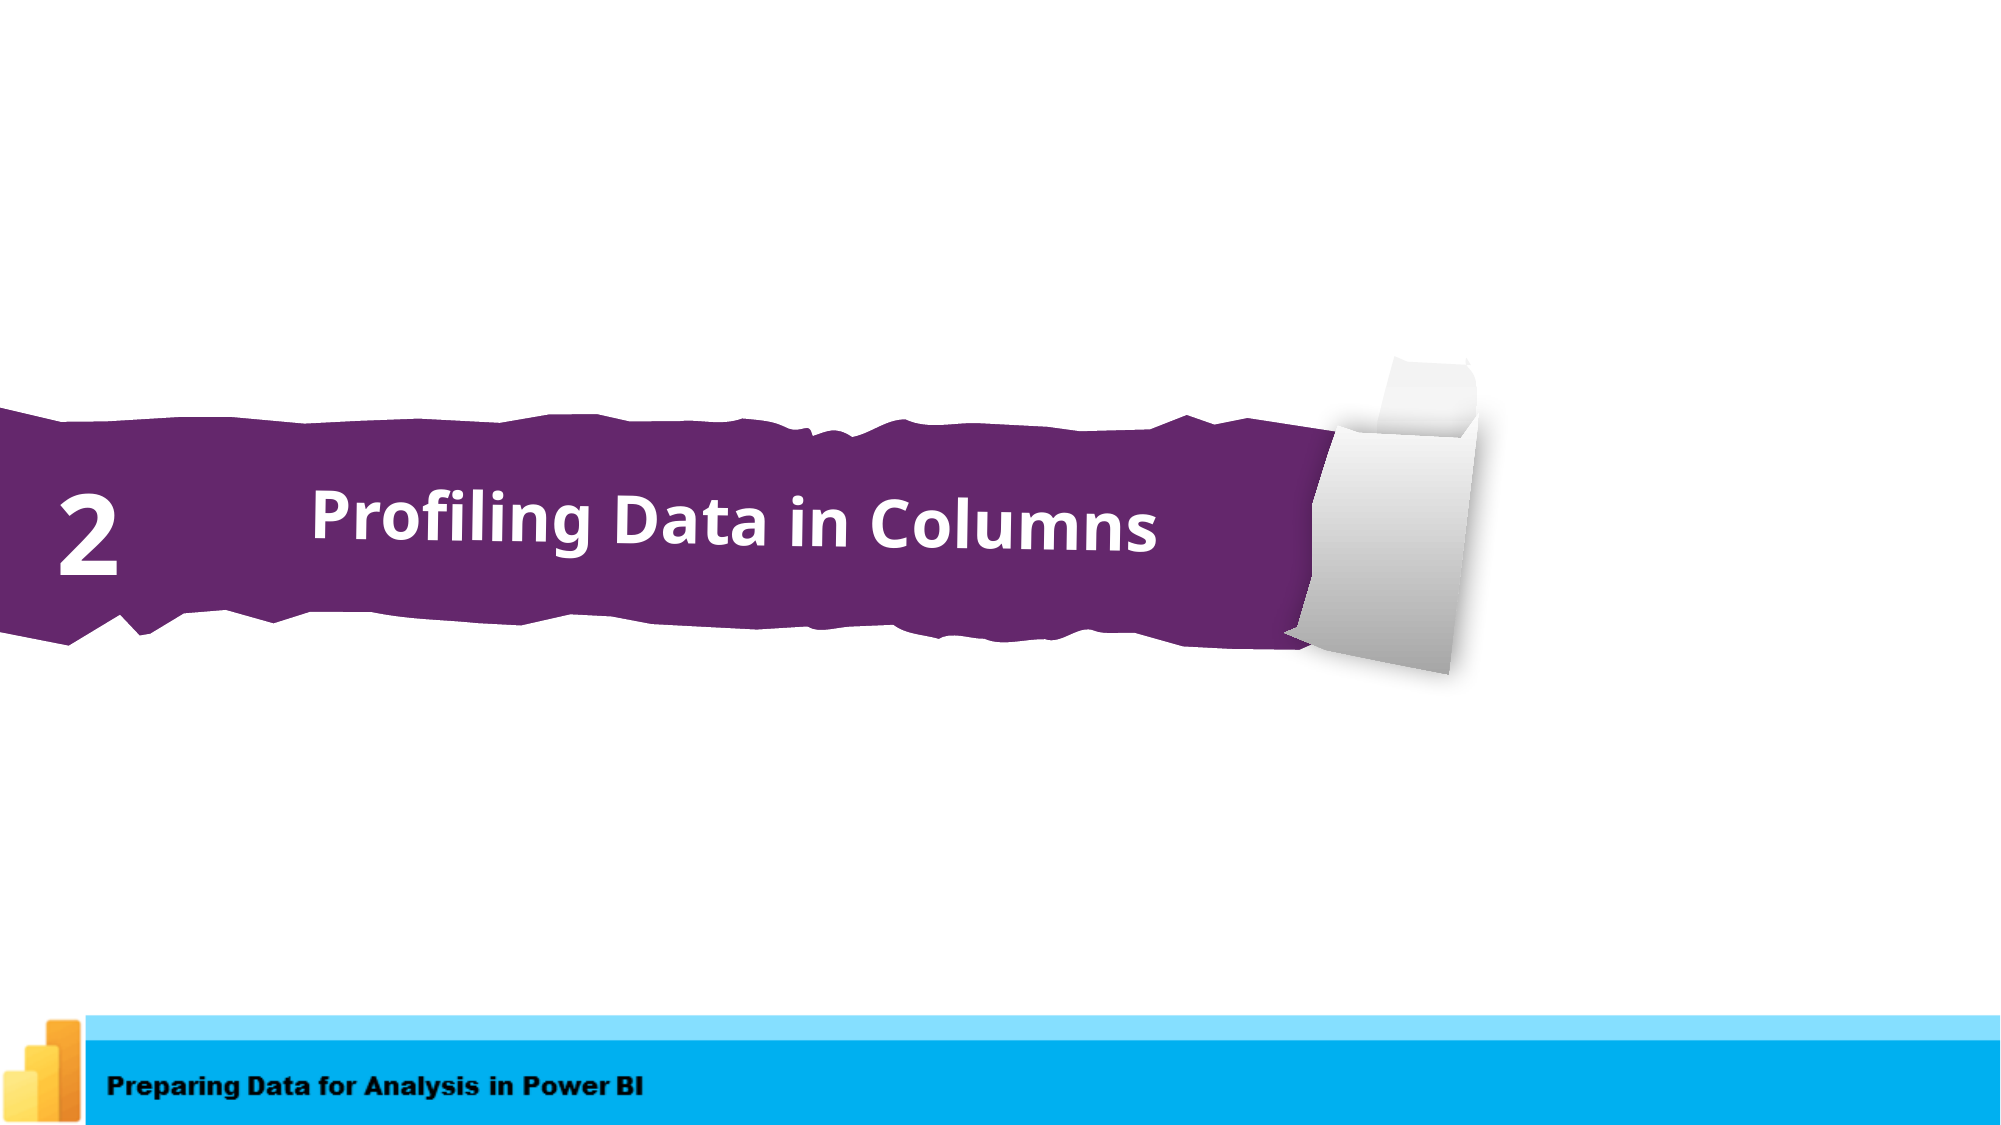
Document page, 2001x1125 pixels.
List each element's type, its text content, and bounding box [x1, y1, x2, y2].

text_box 2 [35, 455, 143, 605]
picture [533, 1078, 538, 1086]
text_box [1223, 420, 1541, 604]
text_box Profiling Data in Columns [185, 462, 1223, 576]
text_box [0, 404, 1297, 654]
picture [431, 1089, 436, 1097]
picture [321, 1078, 325, 1093]
picture [619, 1078, 628, 1094]
picture [0, 0, 2001, 1125]
picture [251, 1078, 258, 1094]
picture [286, 1079, 291, 1094]
picture [370, 1078, 376, 1086]
picture [110, 1078, 114, 1093]
picture [117, 1078, 122, 1086]
